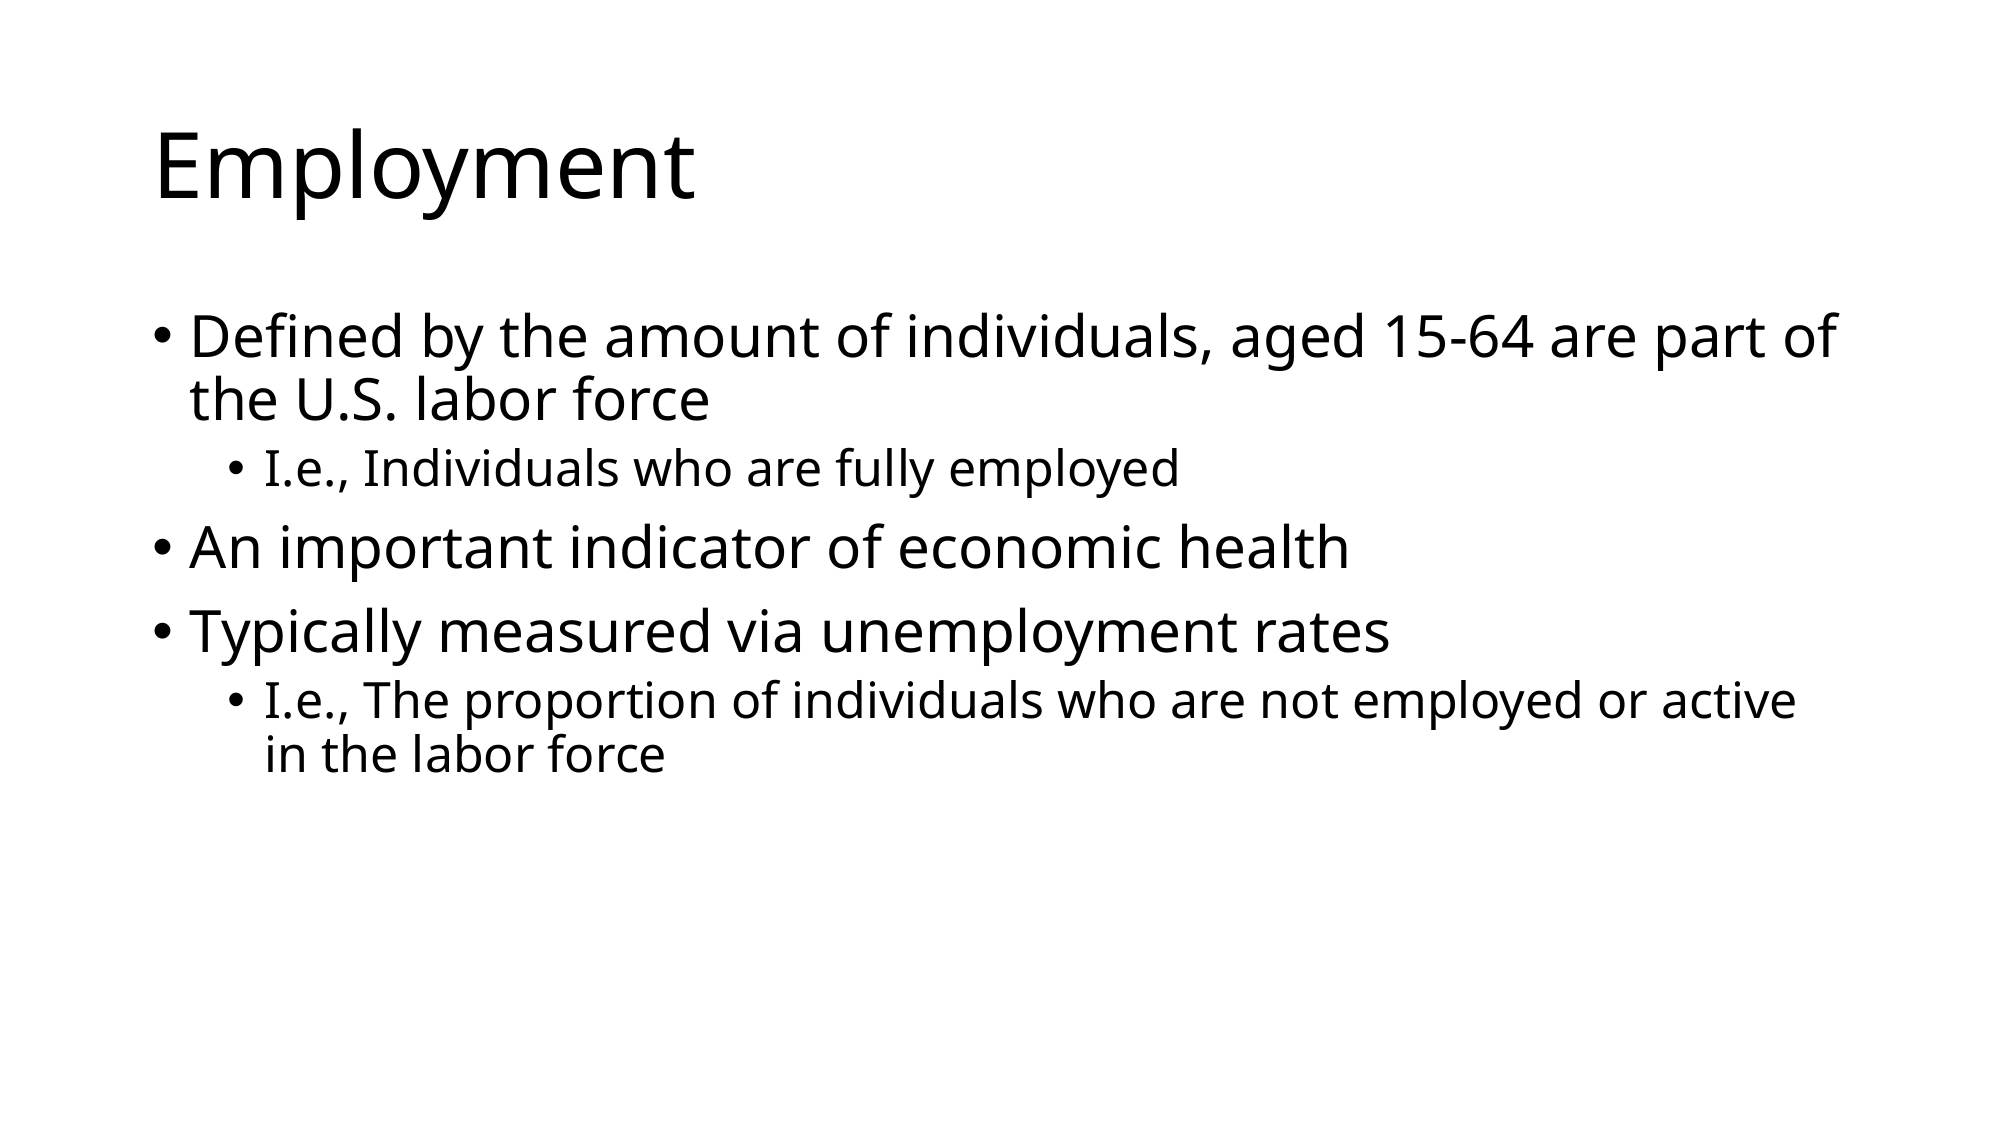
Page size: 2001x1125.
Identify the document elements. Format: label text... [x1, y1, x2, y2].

list Defined by the amount of individuals, aged 15-64 are part of the U.S. labor force I.e., Individuals who are fully employed An important indicator of economic health Typically measured via unemployment rates I.e., The proportion of individuals who are not employed or active in the labor force [137, 299, 1863, 1014]
title Employment [137, 59, 1863, 278]
